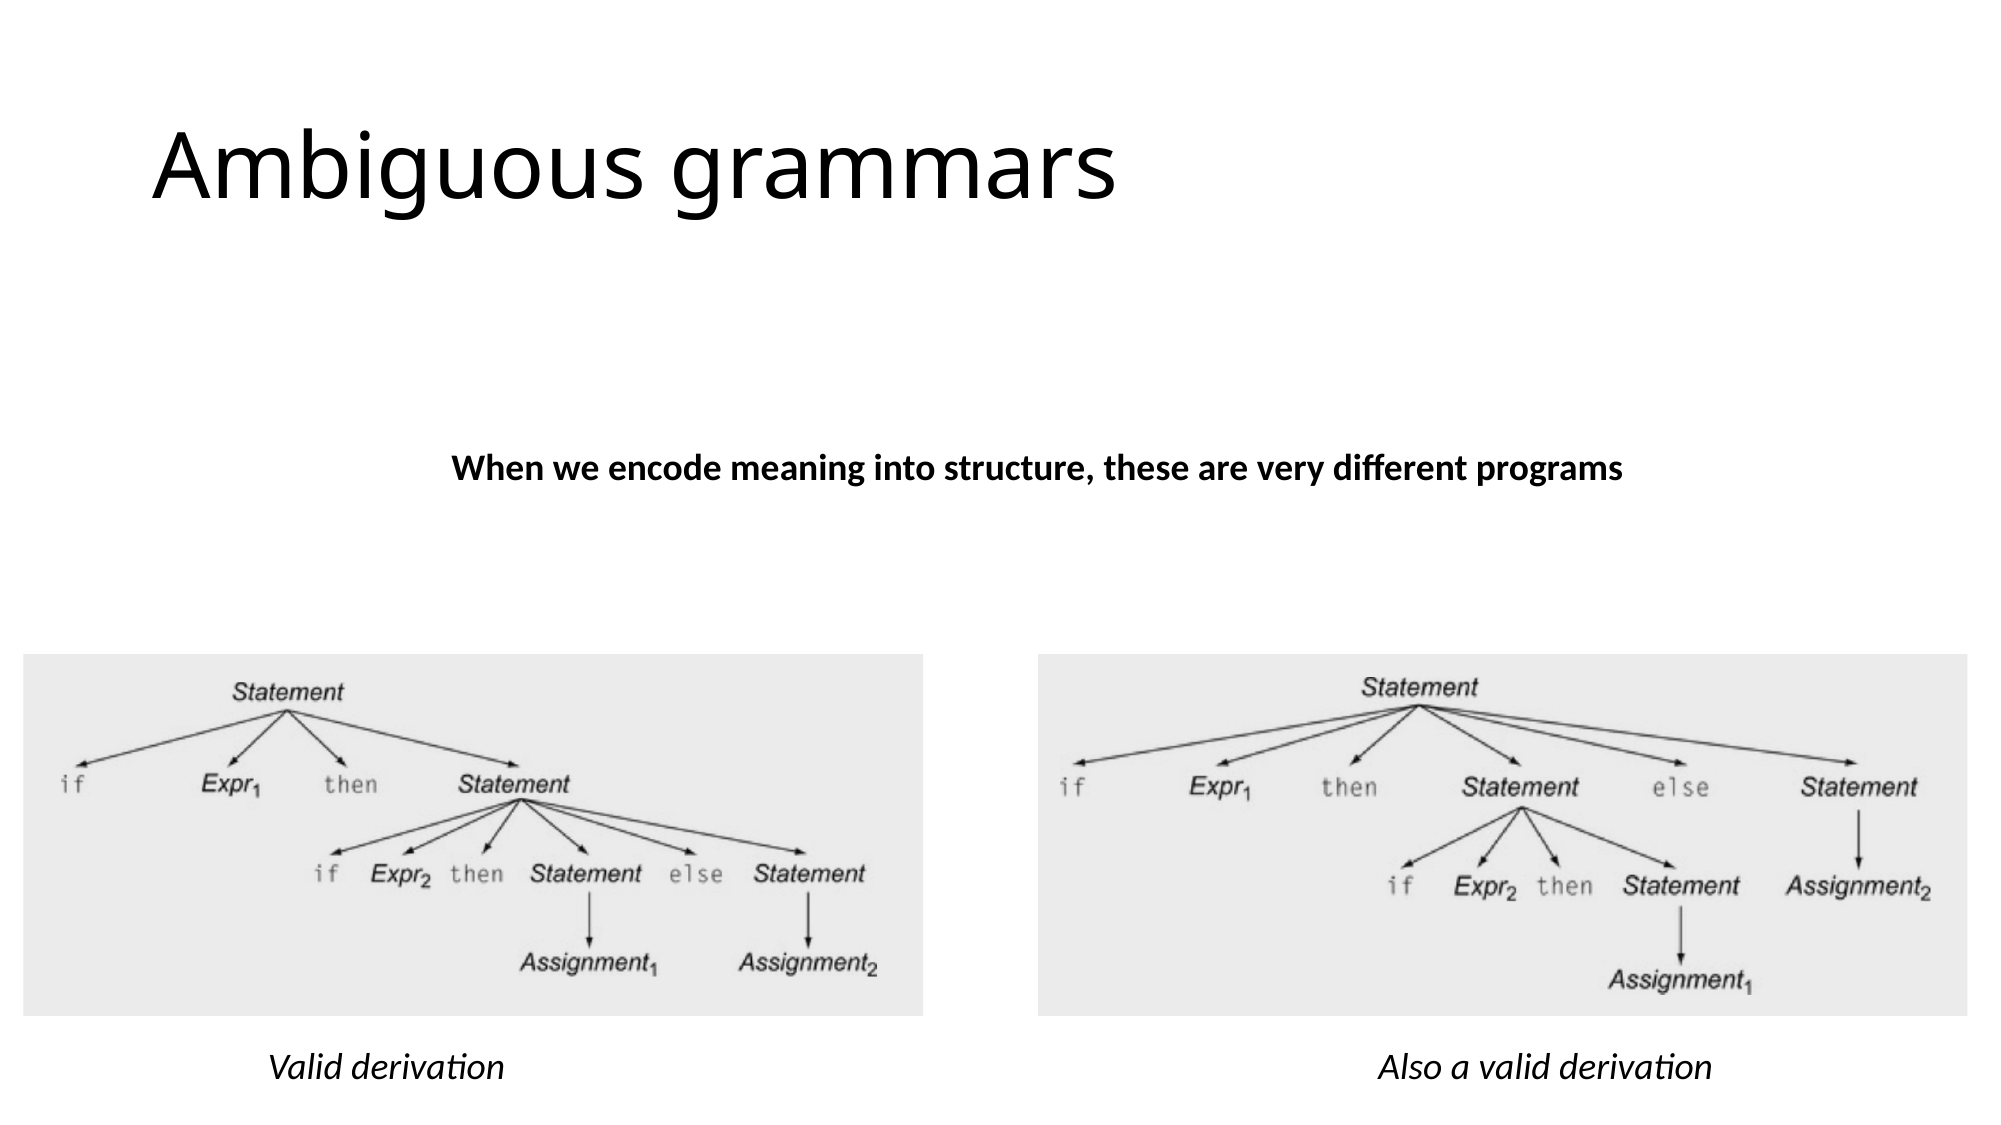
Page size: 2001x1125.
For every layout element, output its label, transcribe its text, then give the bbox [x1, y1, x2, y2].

picture [1037, 654, 1968, 1016]
text_box Valid derivation [253, 1034, 521, 1095]
title Ambiguous grammars [137, 59, 1863, 278]
picture [23, 654, 924, 1016]
text_box Also a valid derivation [1363, 1034, 1729, 1095]
text_box When we encode meaning into structure, these are very different programs [436, 435, 1640, 496]
